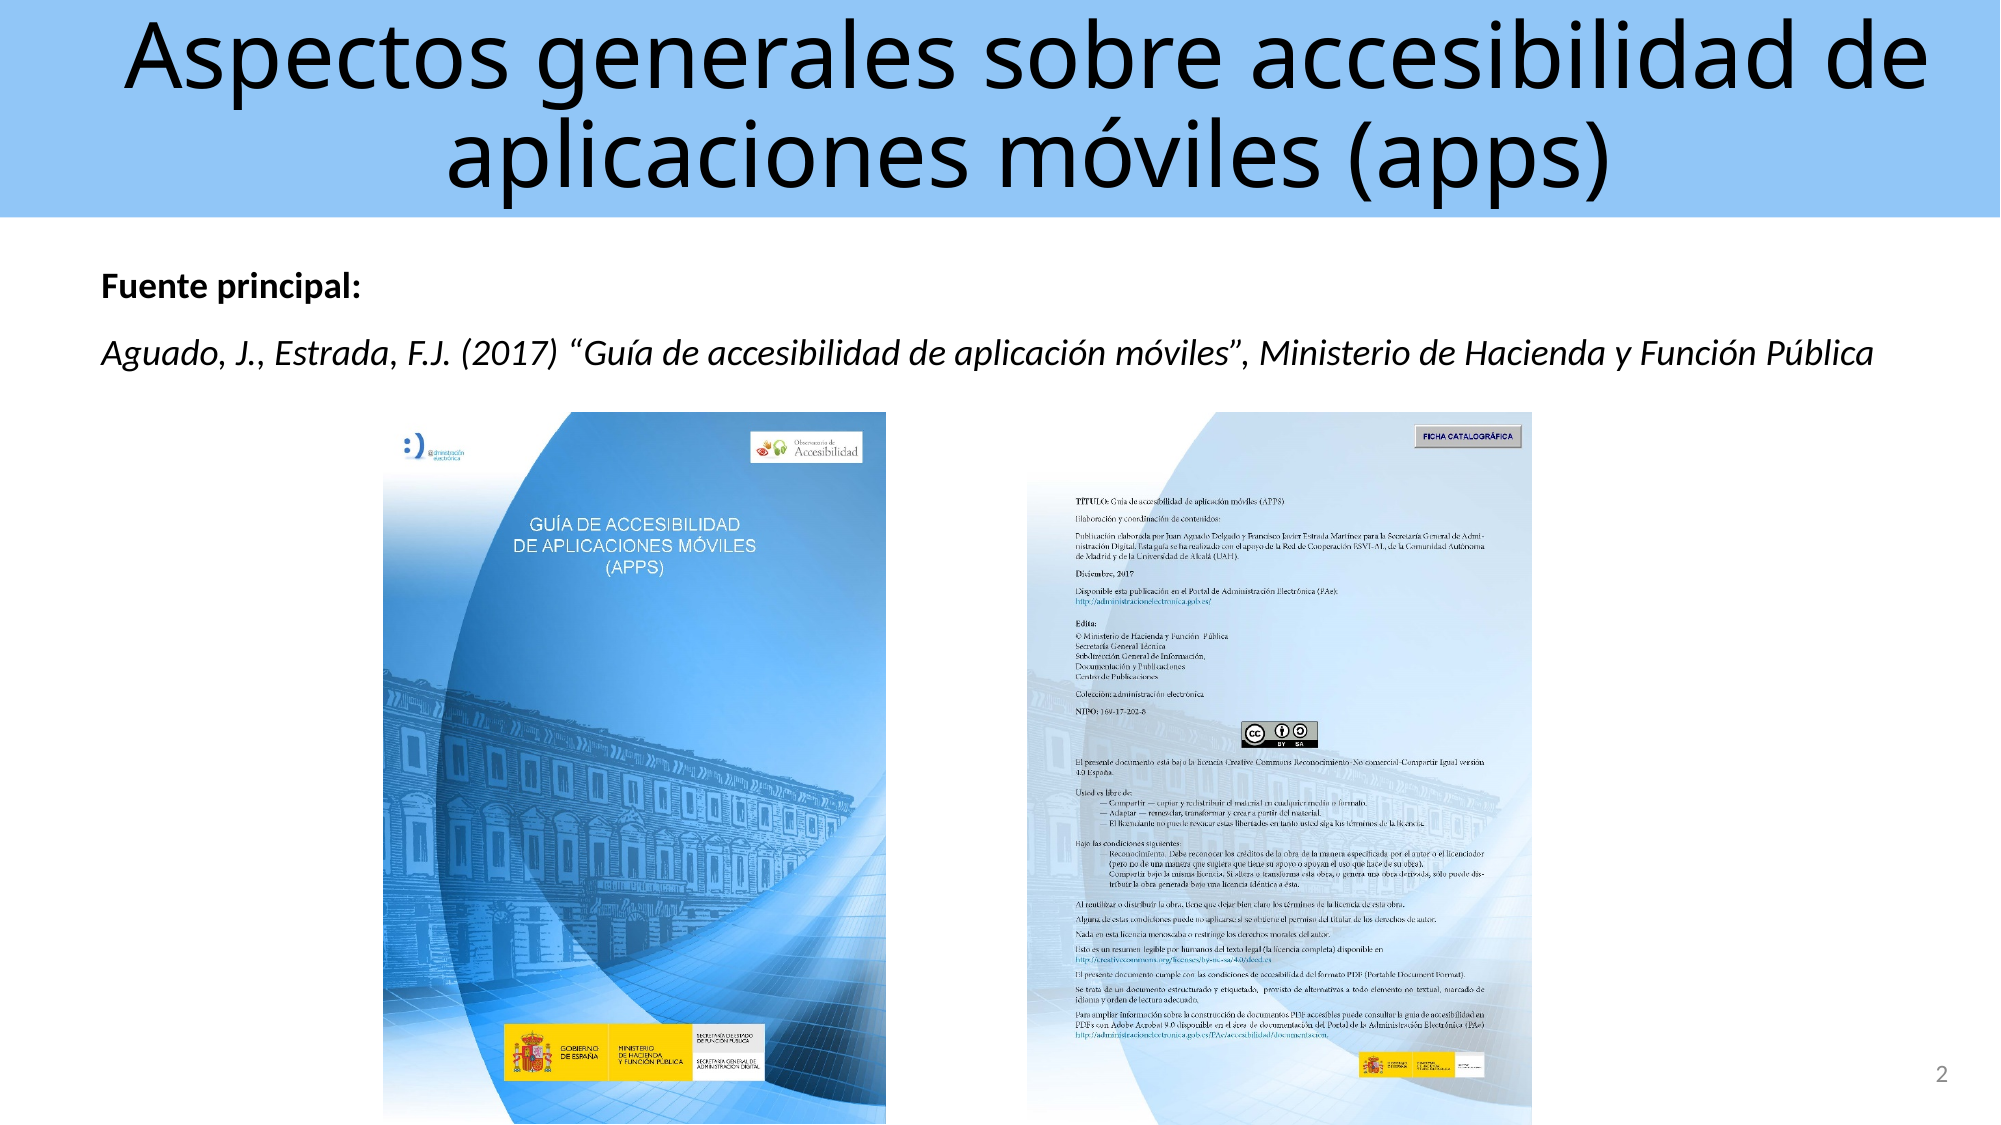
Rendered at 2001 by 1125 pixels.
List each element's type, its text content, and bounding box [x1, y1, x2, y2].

list Fuente principal: Aguado, J., Estrada, F.J. (2017) “Guía de accesibilidad de aplicación móviles”, Ministerio de Hacienda y Función Pública [86, 244, 1905, 426]
picture [1027, 412, 1532, 1125]
picture [383, 412, 886, 1124]
title Aspectos generales sobre accesibilidad de aplicaciones móviles (apps) [0, 0, 2000, 218]
slide_number 2 [1532, 1042, 1964, 1103]
